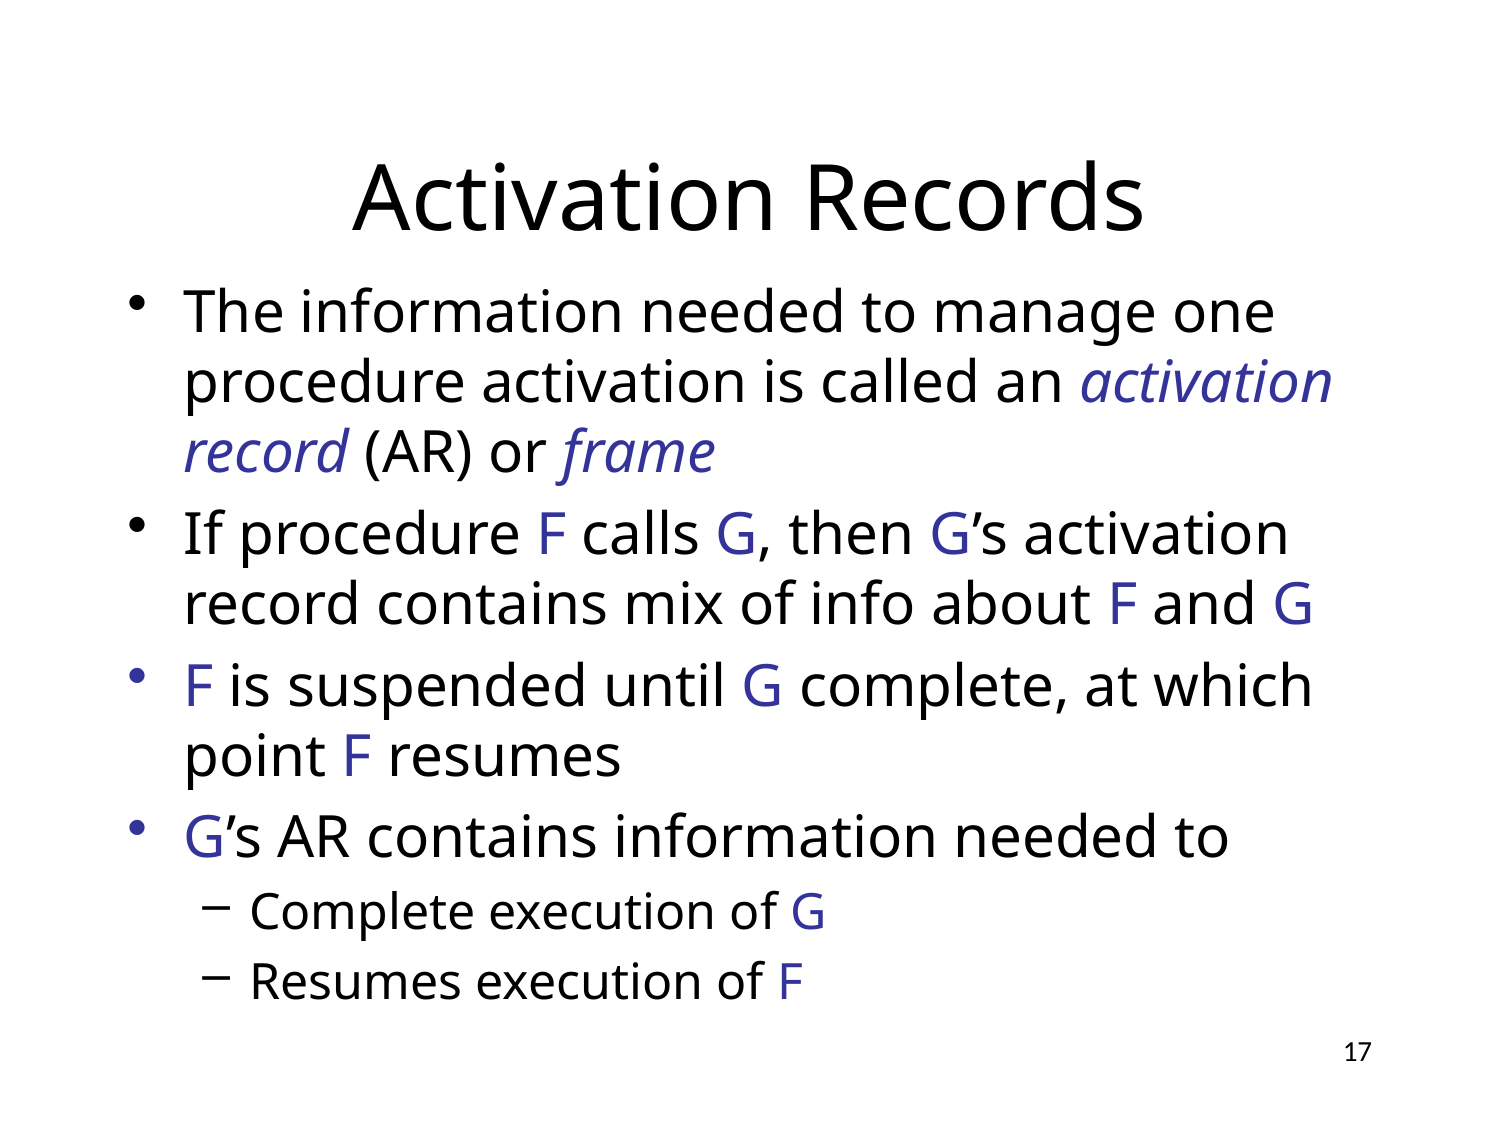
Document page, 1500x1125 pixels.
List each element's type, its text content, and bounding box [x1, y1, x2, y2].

title Activation Records [112, 99, 1388, 267]
text_box The information needed to manage one procedure activation is called an activation record (AR) or frame If procedure F calls G, then G’s activation record contains mix of info about F and G F is suspended until G complete, at which point F resumes G’s AR contains information needed to Complete execution of G Resumes execution of F [112, 267, 1388, 943]
slide_number 17 [1074, 1024, 1388, 1101]
